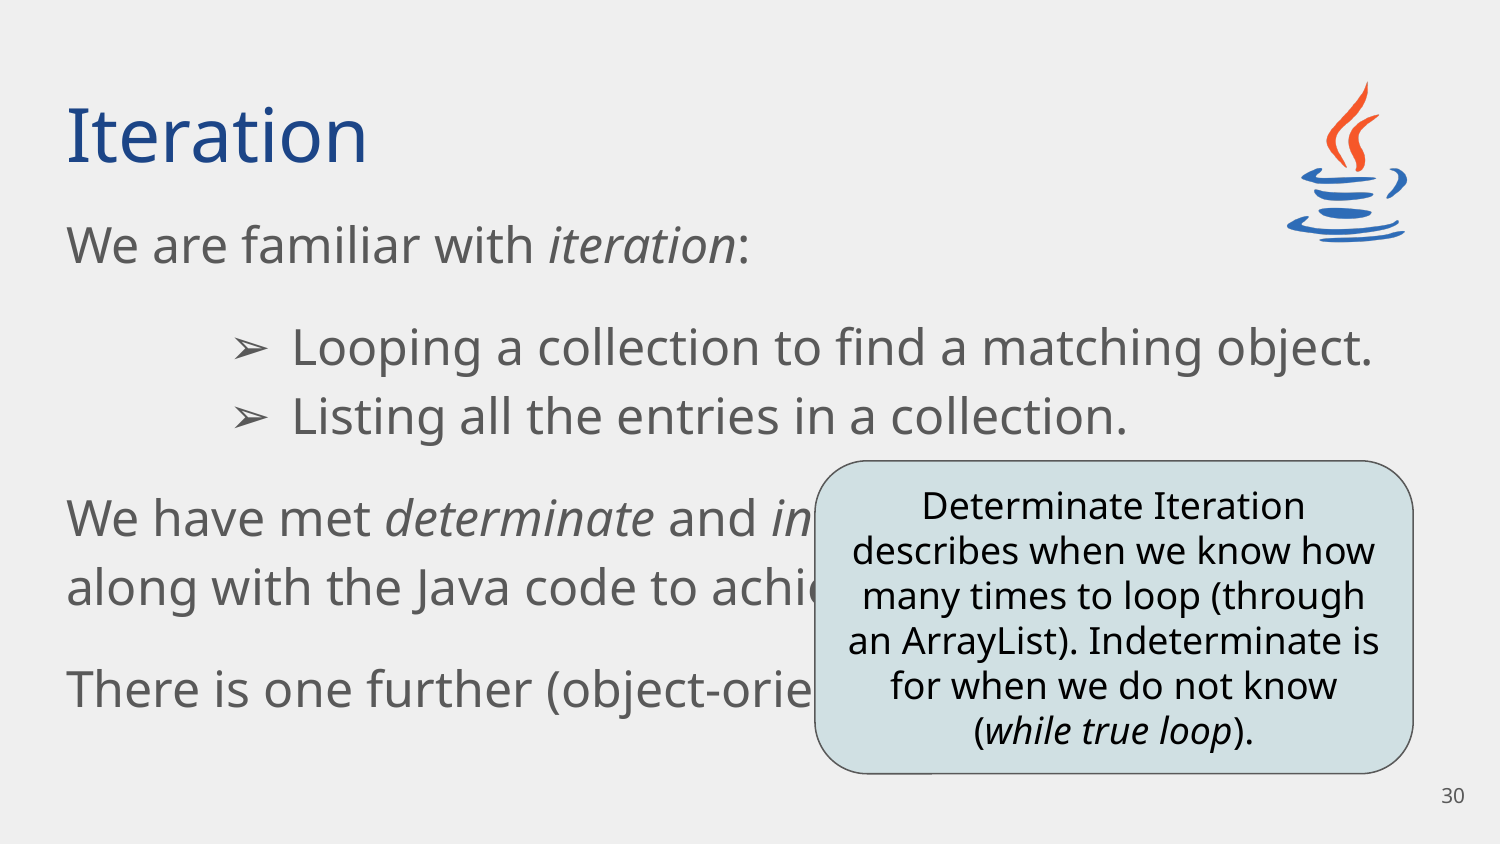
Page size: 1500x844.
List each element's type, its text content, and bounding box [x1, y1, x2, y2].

list We are familiar with iteration: Looping a collection to find a matching object. Listing all the entries in a collection. We have met determinate and indeterminate iteration, along with the Java code to achieve them. There is one further (object-oriented) alternative … [51, 189, 1449, 750]
text_box Determinate Iteration describes when we know how many times to loop (through an ArrayList). Indeterminate is for when we do not know (while true loop). [814, 460, 1414, 774]
picture [1261, 167, 1440, 189]
title Iteration [51, 72, 1449, 167]
slide_number ‹#› [1389, 764, 1480, 830]
